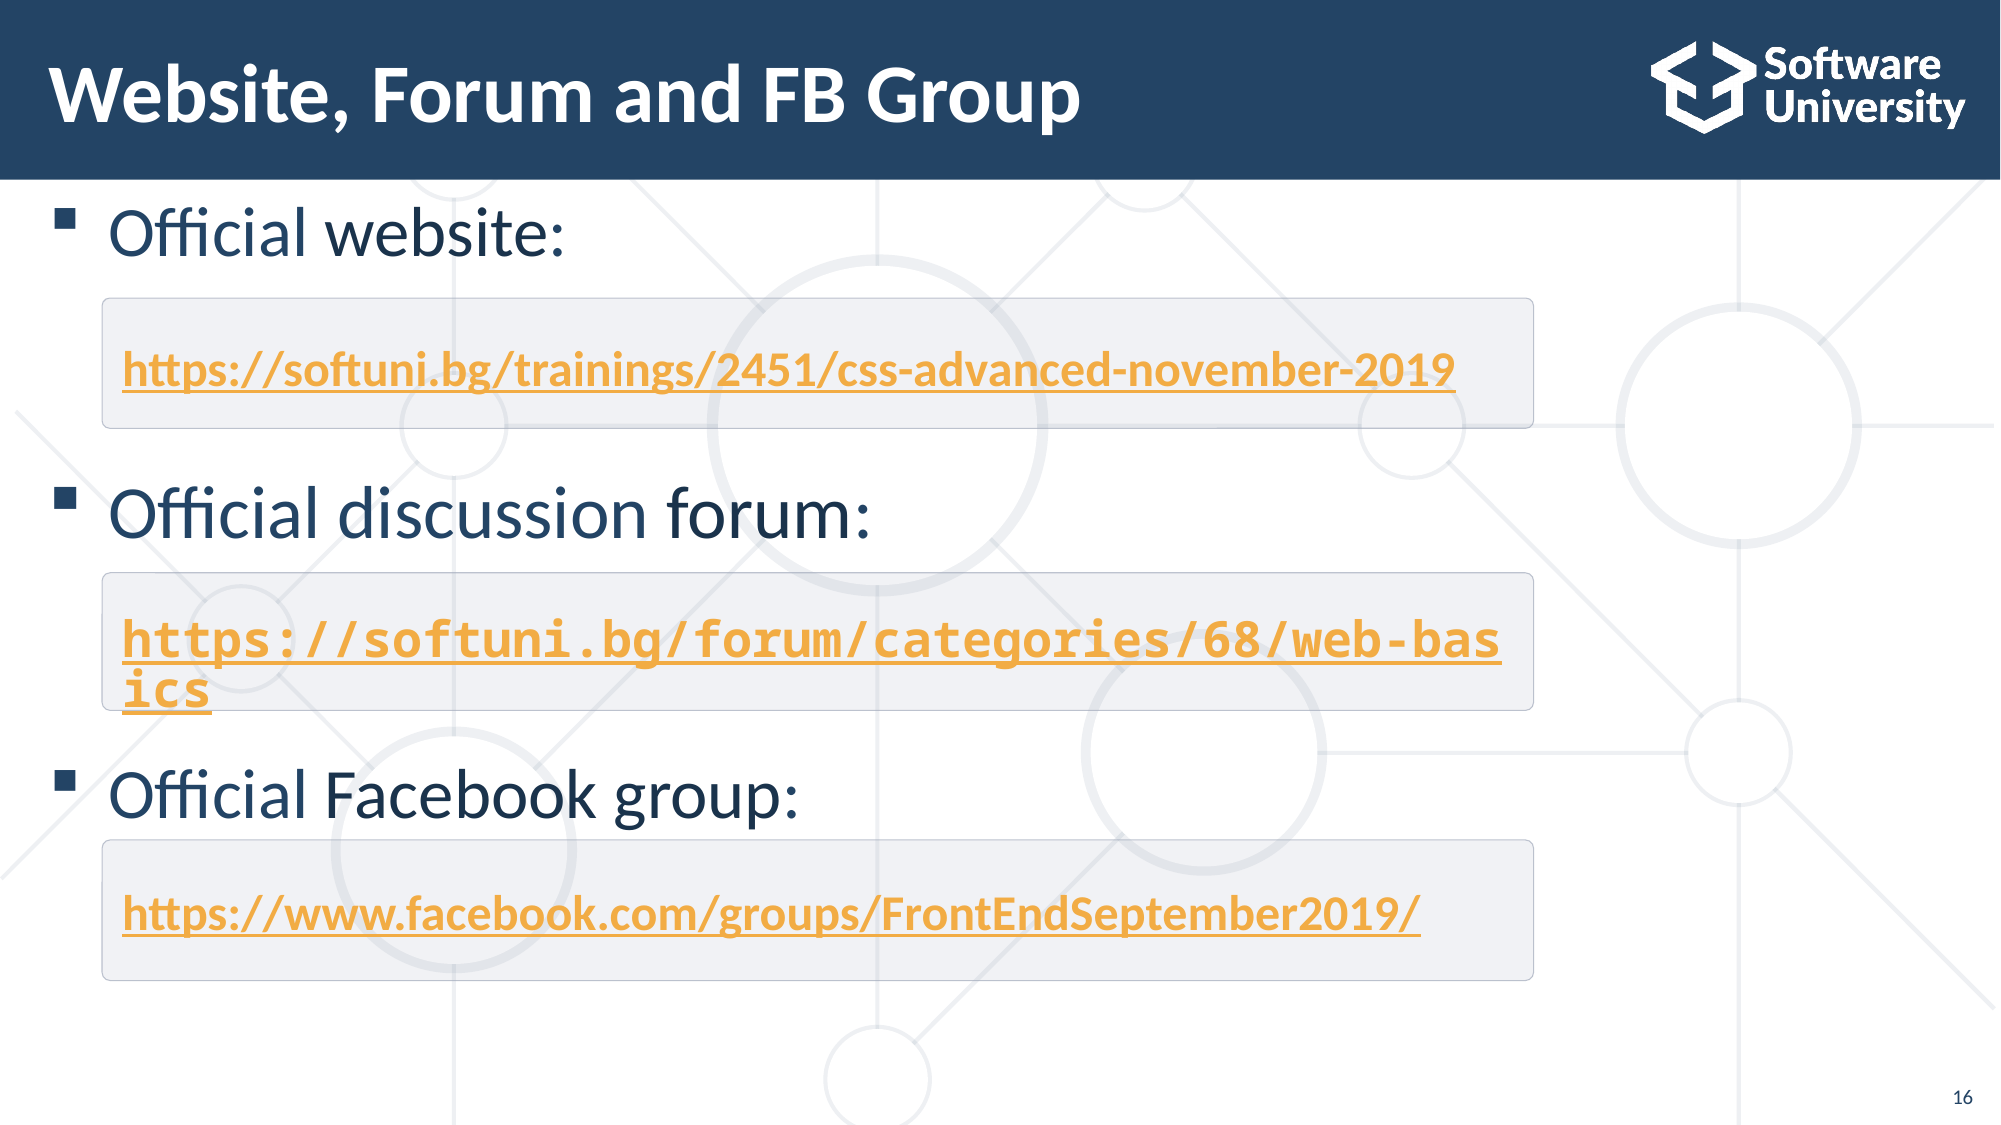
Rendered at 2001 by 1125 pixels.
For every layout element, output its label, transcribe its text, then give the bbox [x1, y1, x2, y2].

picture [1651, 41, 1966, 134]
text_box https://softuni.bg/trainings/2451/css-advanced-november-2019 [102, 298, 1534, 429]
slide_number 16 [1927, 1067, 1989, 1117]
text_box https://softuni.bg/forum/categories/68/web-basics [101, 572, 1534, 711]
text_box https://www.facebook.com/groups/FrontEndSeptember2019/ [101, 839, 1534, 981]
title Website, Forum and FB Group [31, 16, 1625, 162]
list Official website: Official discussion forum: Official Facebook group: [31, 196, 1970, 1104]
